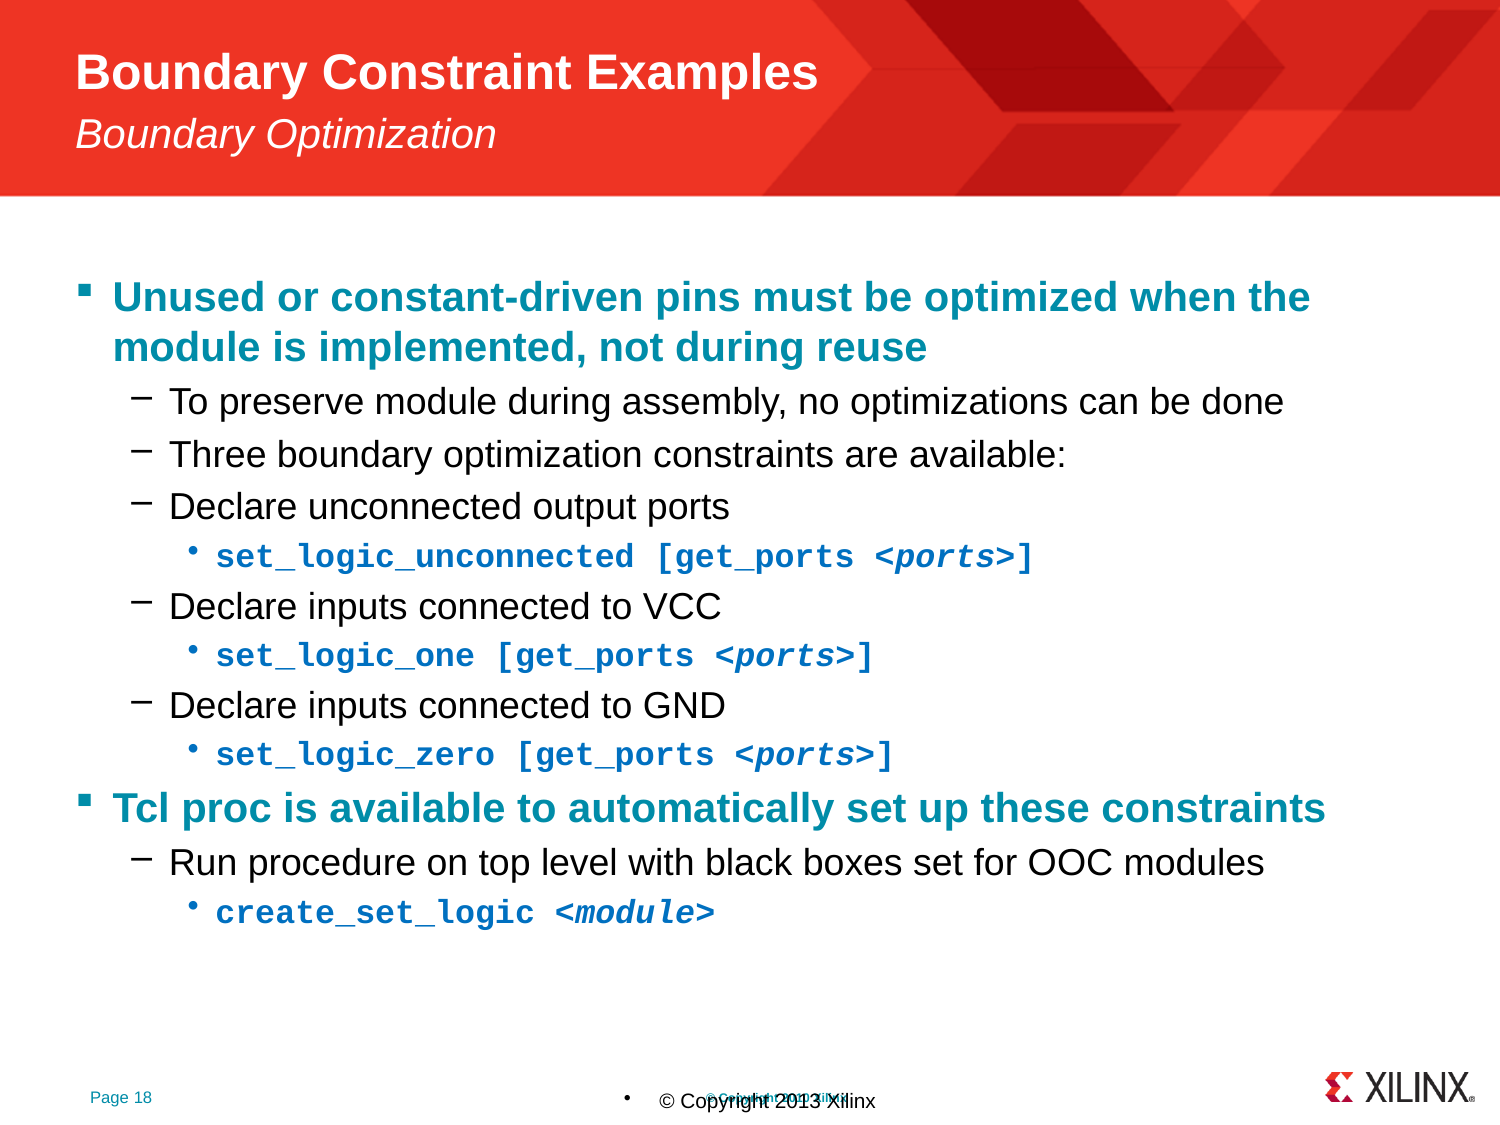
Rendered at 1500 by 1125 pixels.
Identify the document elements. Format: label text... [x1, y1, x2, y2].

picture [0, 0, 1500, 197]
picture [1325, 1072, 1475, 1102]
list Unused or constant-driven pins must be optimized when the module is implemented, not during reuse To preserve module during assembly, no optimizations can be done Three boundary optimization constraints are available: Declare unconnected output ports set_logic_unconnected [get_ports <ports>] Declare inputs connected to VCC set_logic_one [get_ports <ports>] Declare inputs connected to GND set_logic_zero [get_ports <ports>] Tcl proc is available to automatically set up these constraints Run procedure on top level with black boxes set for OOC modules create_set_logic <module> [74, 262, 1351, 1006]
slide_number Page 18 [74, 1078, 213, 1120]
title Boundary Constraint Examples Boundary Optimization [74, 0, 876, 188]
